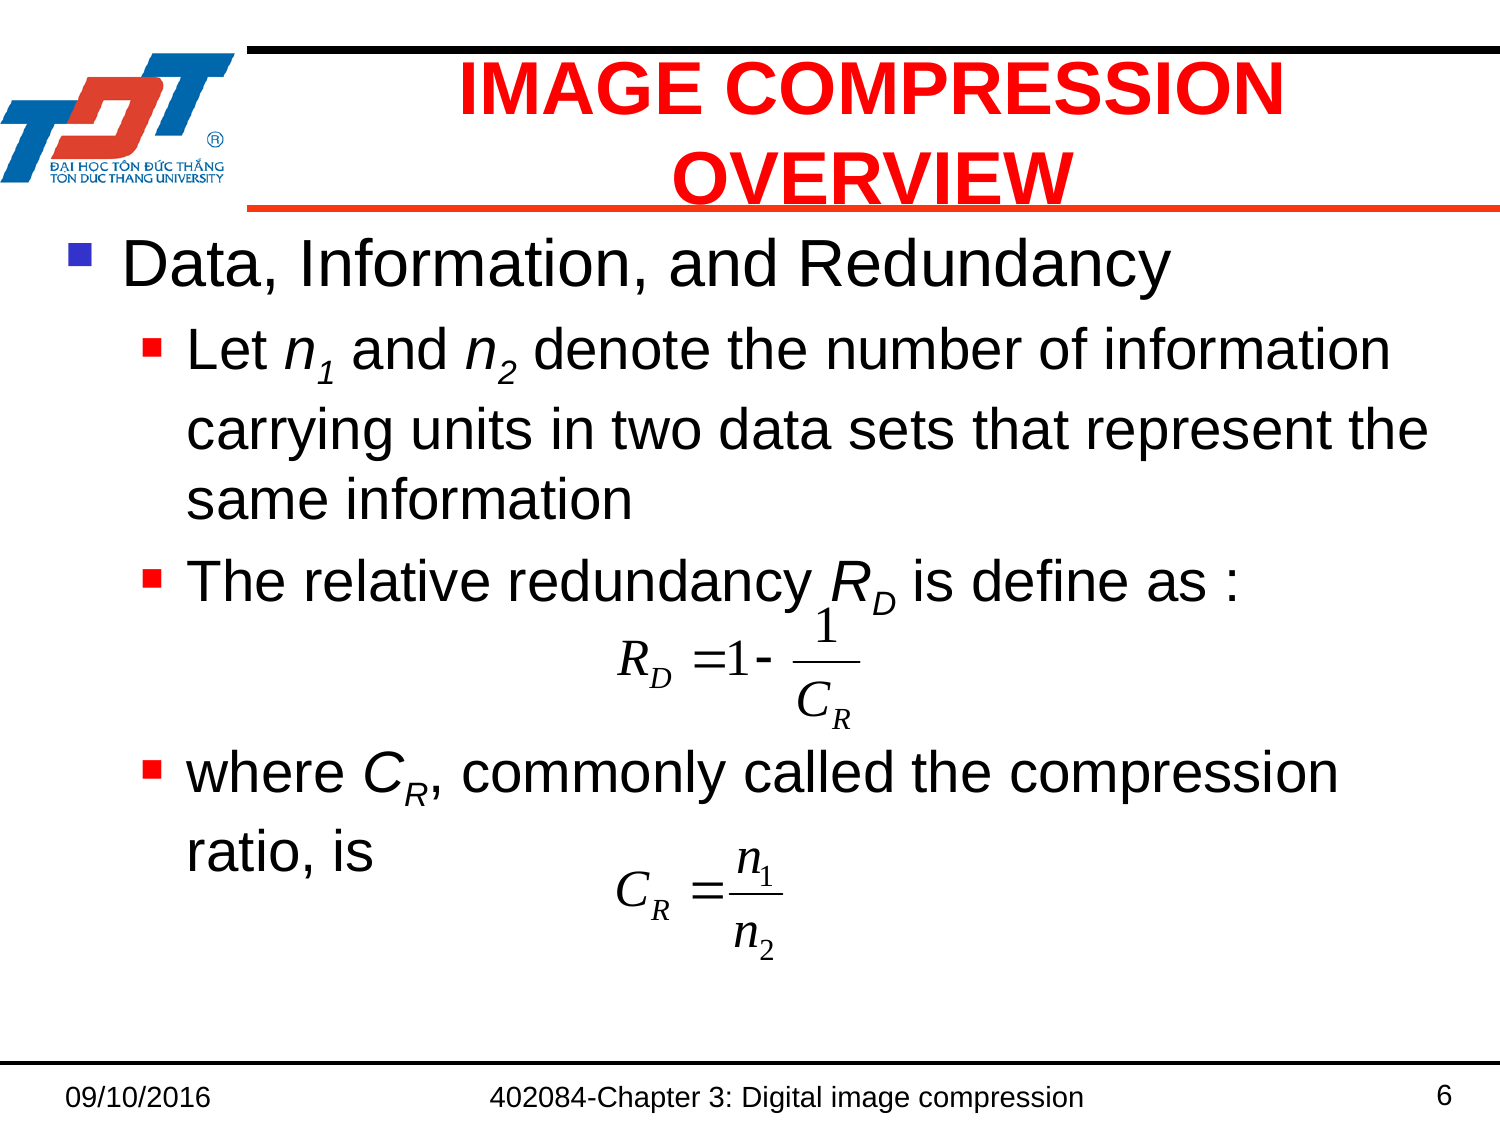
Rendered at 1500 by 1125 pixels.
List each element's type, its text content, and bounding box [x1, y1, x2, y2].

slide_number 6 [1154, 1043, 1468, 1119]
picture [0, 0, 235, 234]
footer 402084-Chapter 3: Digital image compression [437, 1045, 1138, 1121]
list Data, Information, and Redundancy Let n1 and n2 denote the number of information carrying units in two data sets that represent the same information The relative redundancy RD is define as : where CR, commonly called the compression ratio, is [50, 212, 1469, 969]
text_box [607, 590, 870, 970]
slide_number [49, 1045, 363, 1121]
title IMAGE COMPRESSION OVERVIEW [246, 64, 1500, 227]
